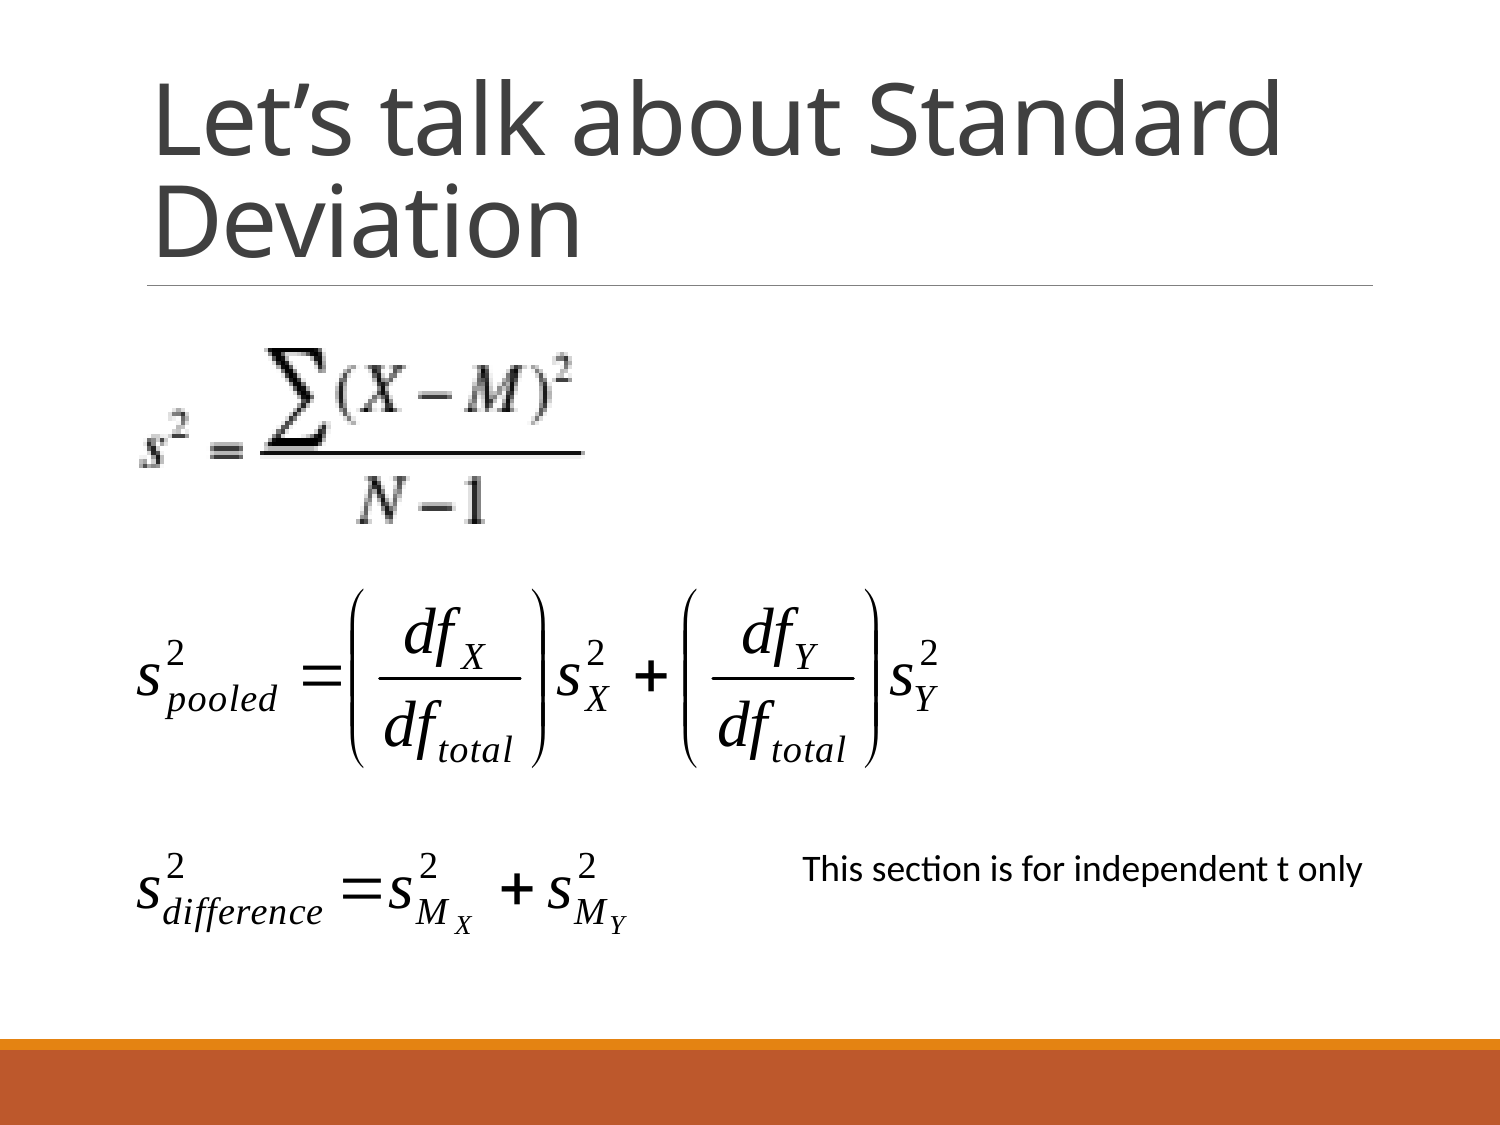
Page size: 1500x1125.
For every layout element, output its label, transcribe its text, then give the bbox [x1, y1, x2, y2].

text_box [124, 574, 950, 783]
text_box This section is for independent t only [787, 836, 1443, 897]
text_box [130, 331, 591, 529]
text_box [124, 836, 644, 947]
title Let’s talk about Standard Deviation [135, 47, 1373, 285]
